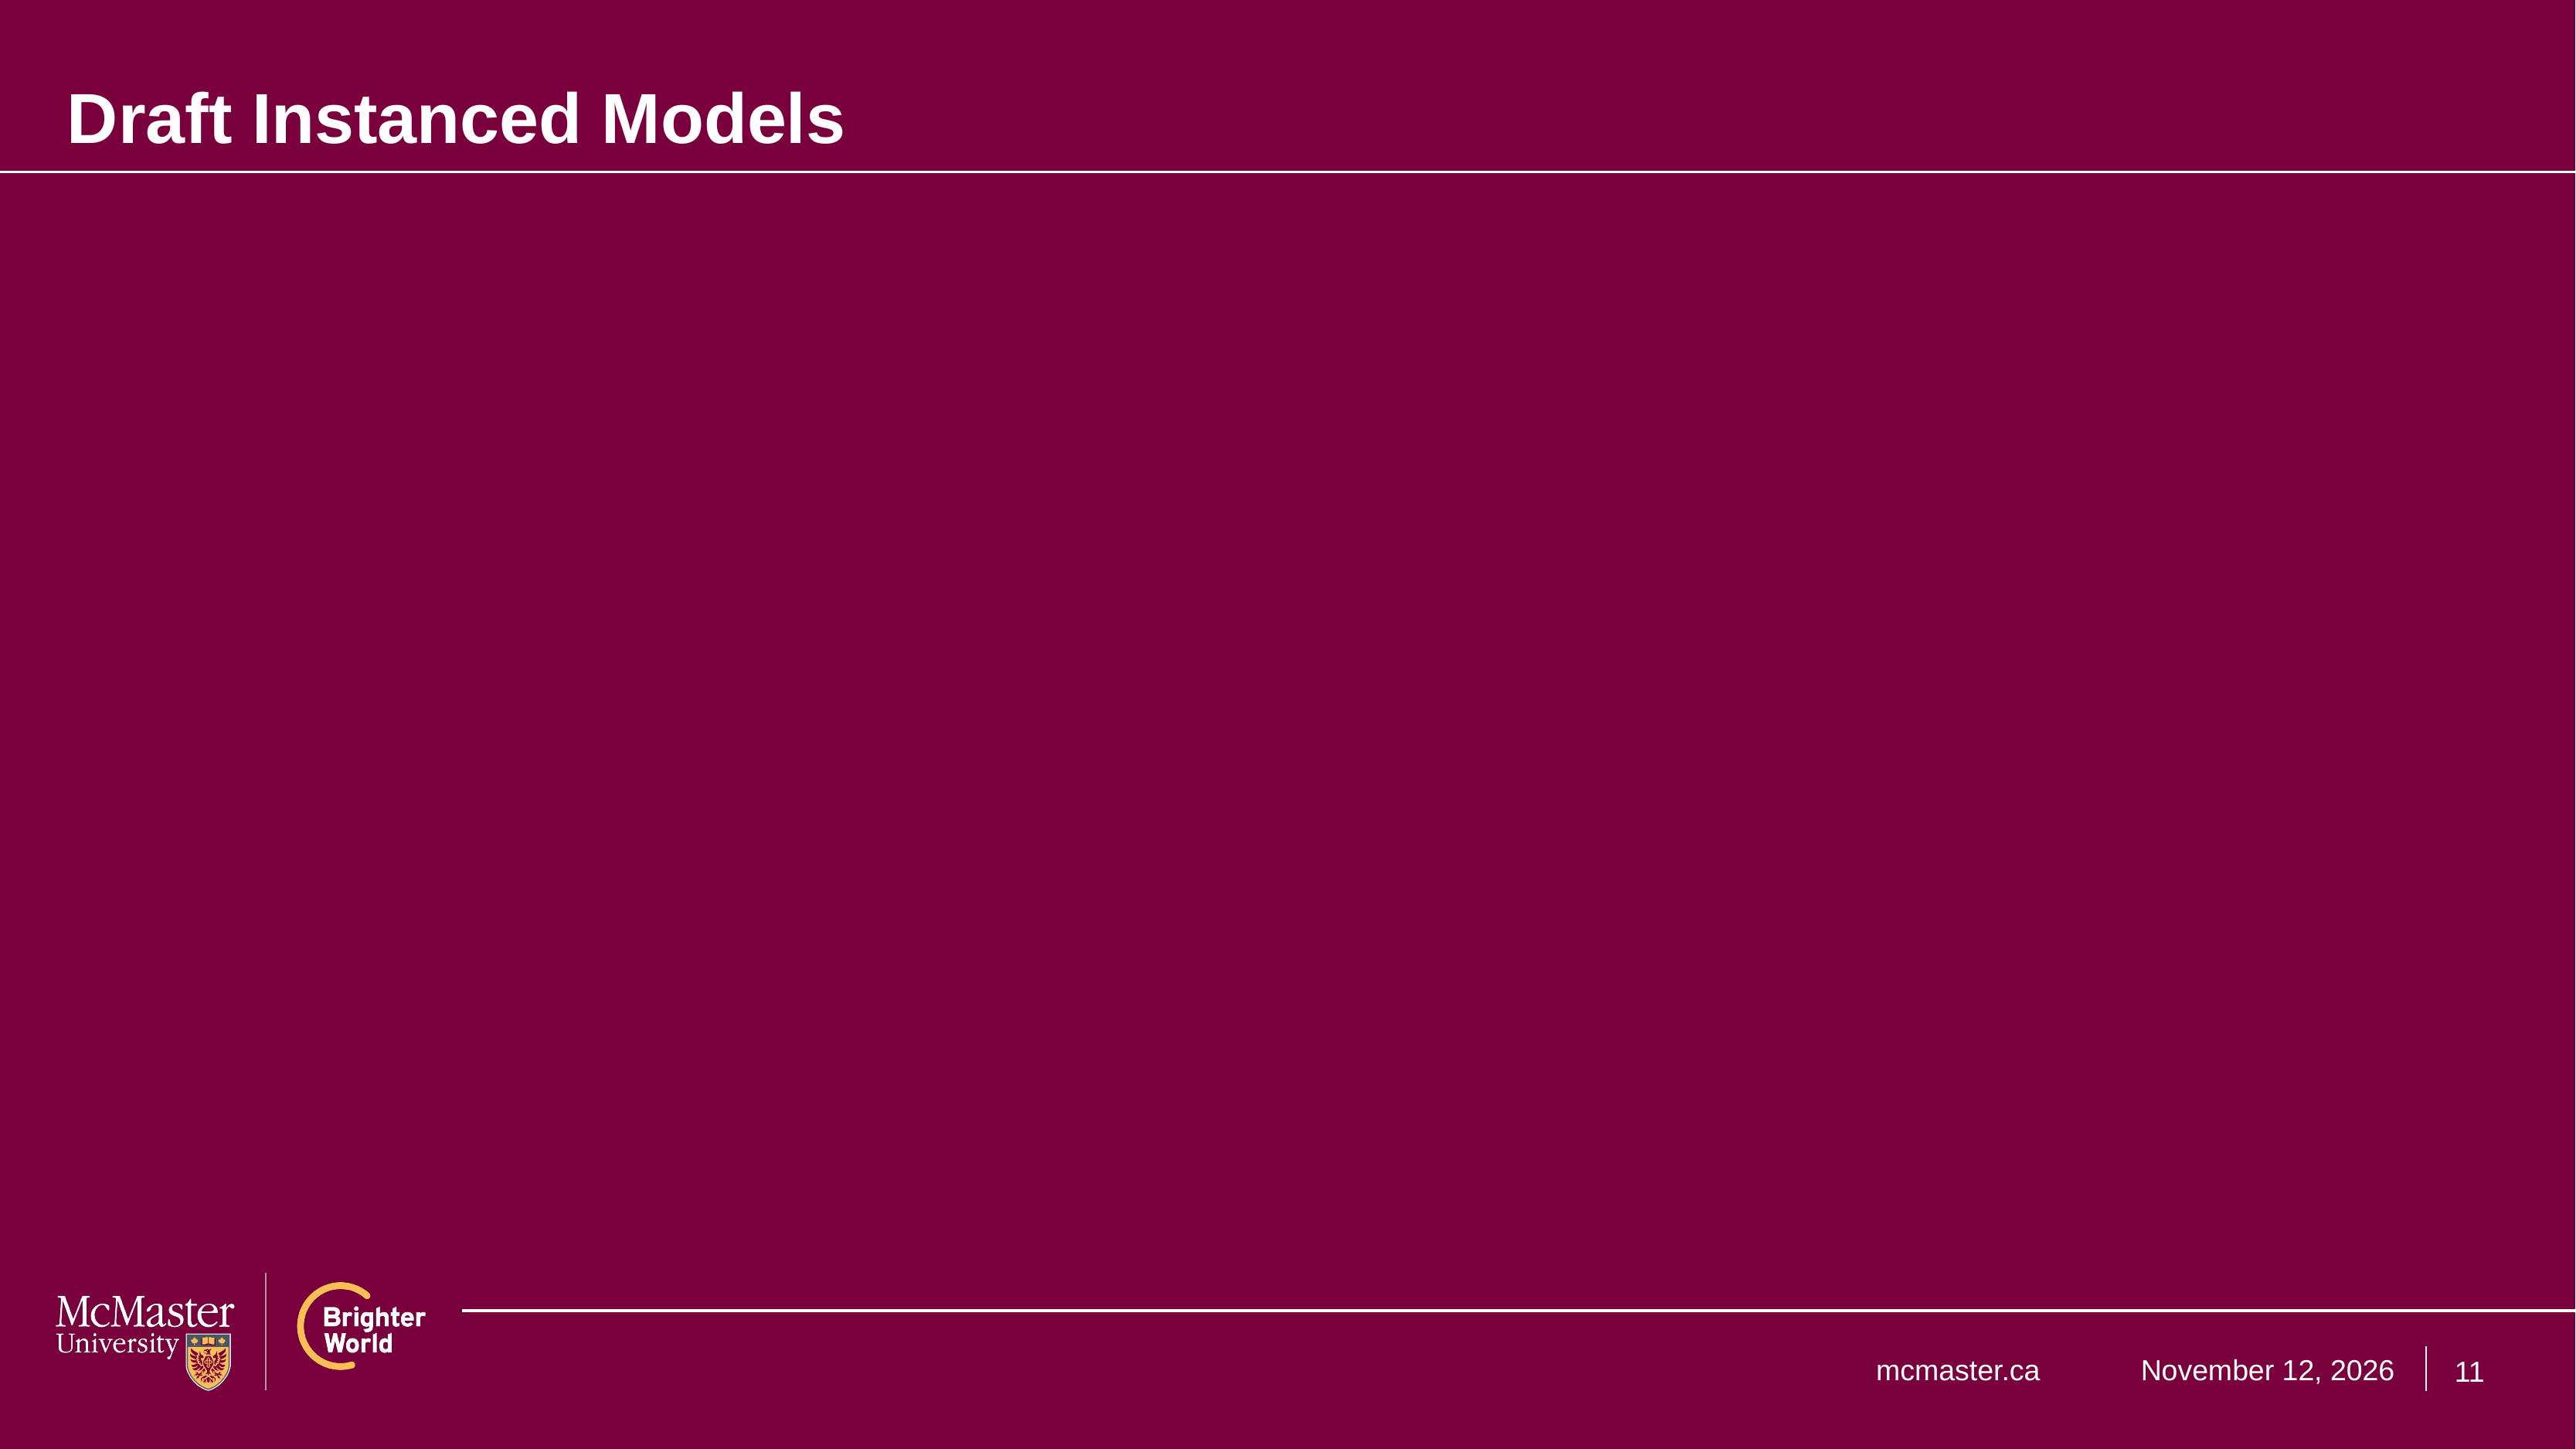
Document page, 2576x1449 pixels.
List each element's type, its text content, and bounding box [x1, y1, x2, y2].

slide_number 11 [2442, 1346, 2540, 1395]
picture [56, 1273, 426, 1391]
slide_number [2080, 1346, 2407, 1391]
title Draft Instanced Models [56, 58, 2520, 152]
